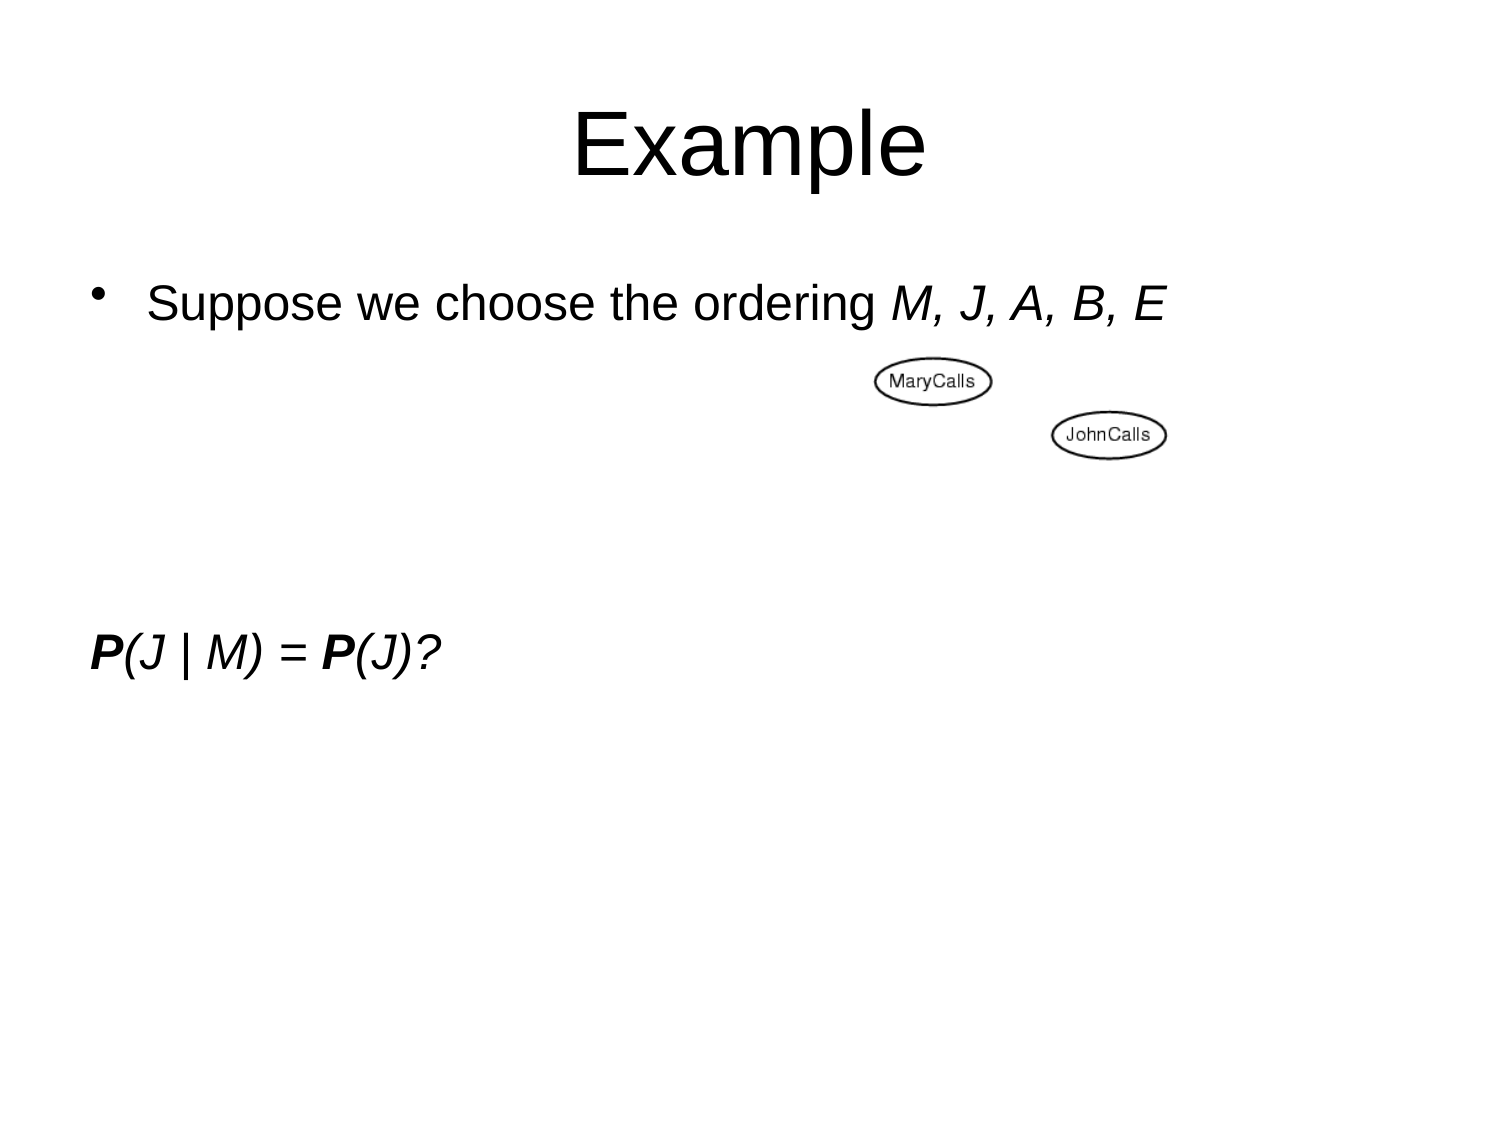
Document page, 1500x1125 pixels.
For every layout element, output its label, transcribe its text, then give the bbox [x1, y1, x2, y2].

title Example [75, 45, 1425, 233]
picture [824, 349, 1226, 699]
list Suppose we choose the ordering M, J, A, B, E P(J | M) = P(J)? [75, 262, 1425, 1005]
